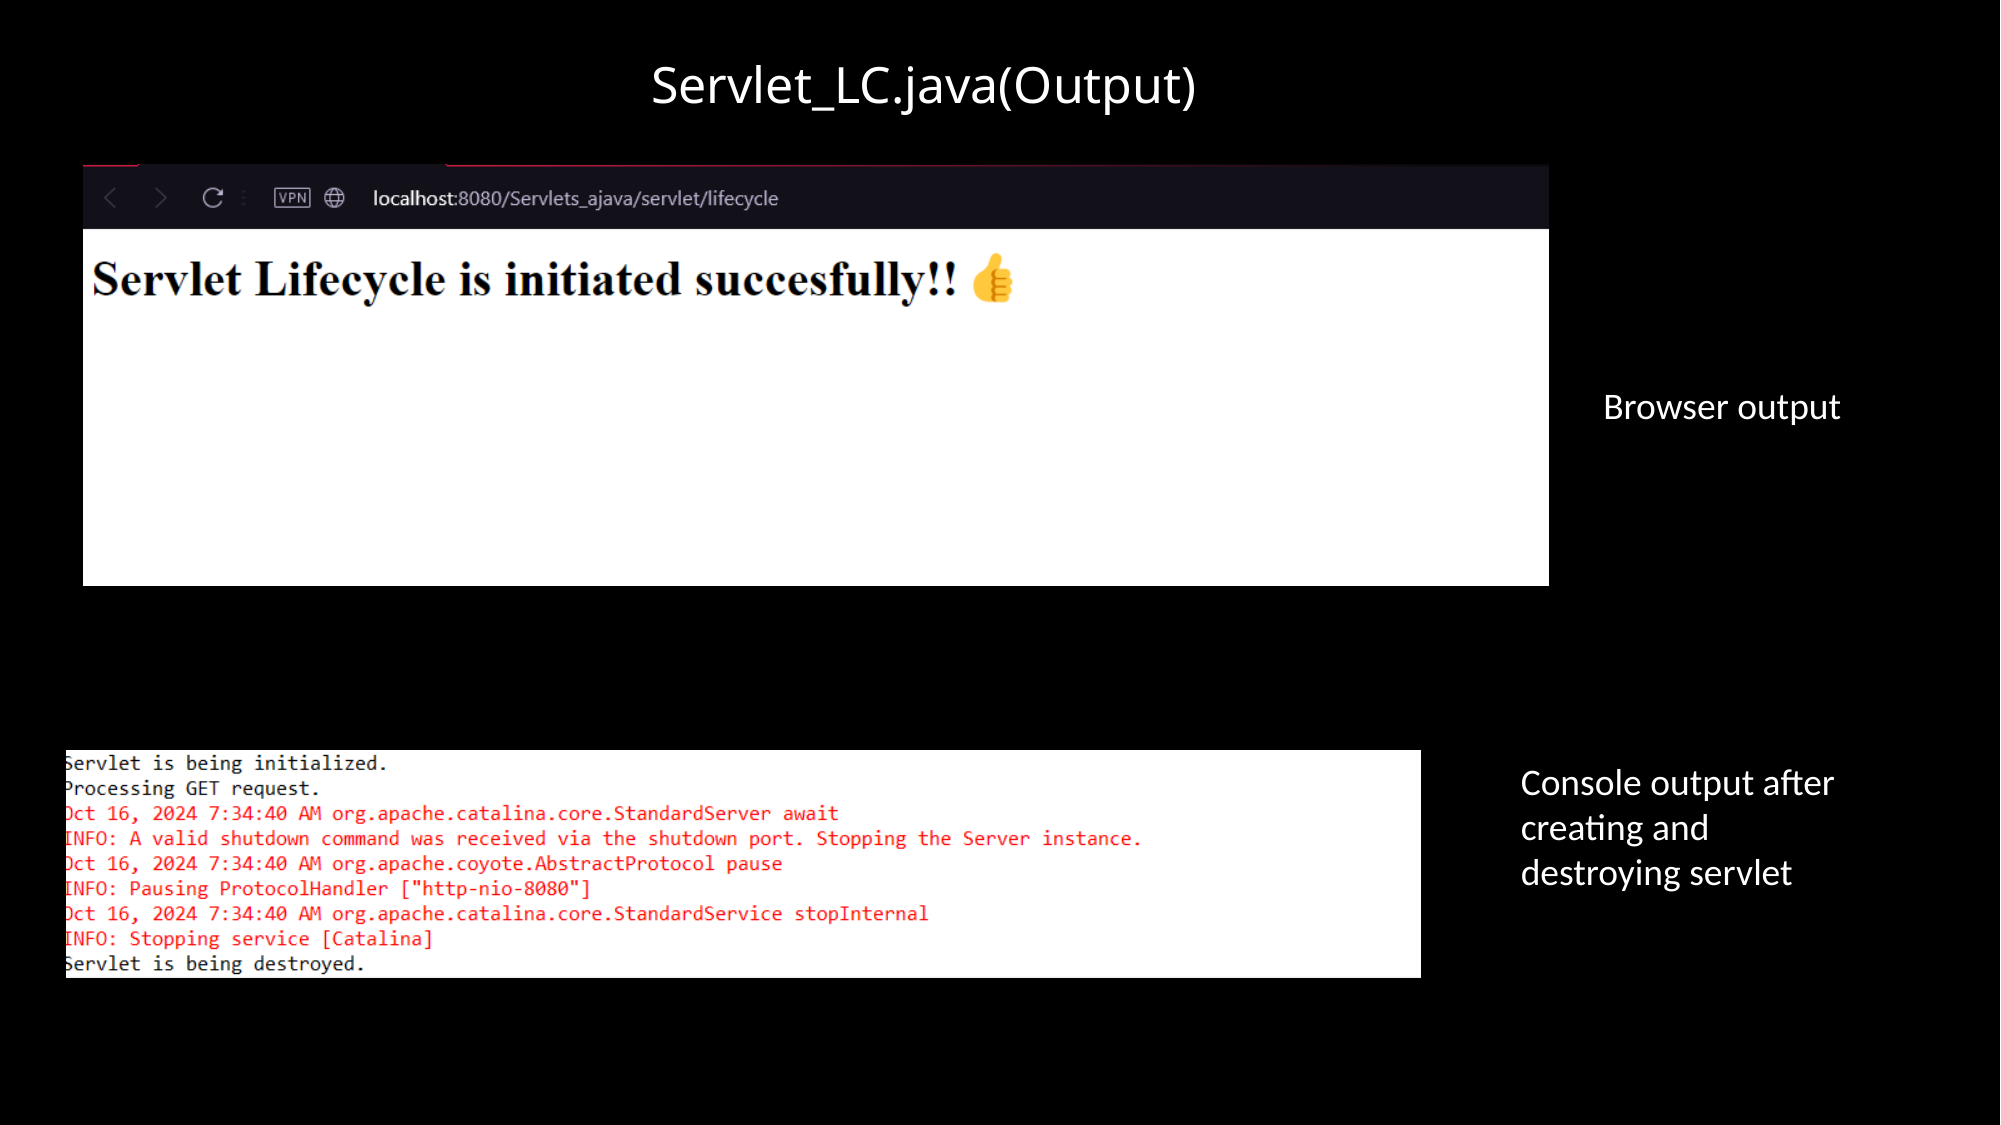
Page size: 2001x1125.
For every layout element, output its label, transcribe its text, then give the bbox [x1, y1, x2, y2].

subtitle Servlet_LC.java(Output) [1, 52, 1847, 115]
text_box Browser output [1588, 374, 1917, 435]
picture [83, 164, 1549, 586]
text_box Console output after creating and destroying servlet [1506, 750, 1878, 900]
picture [66, 750, 1421, 978]
